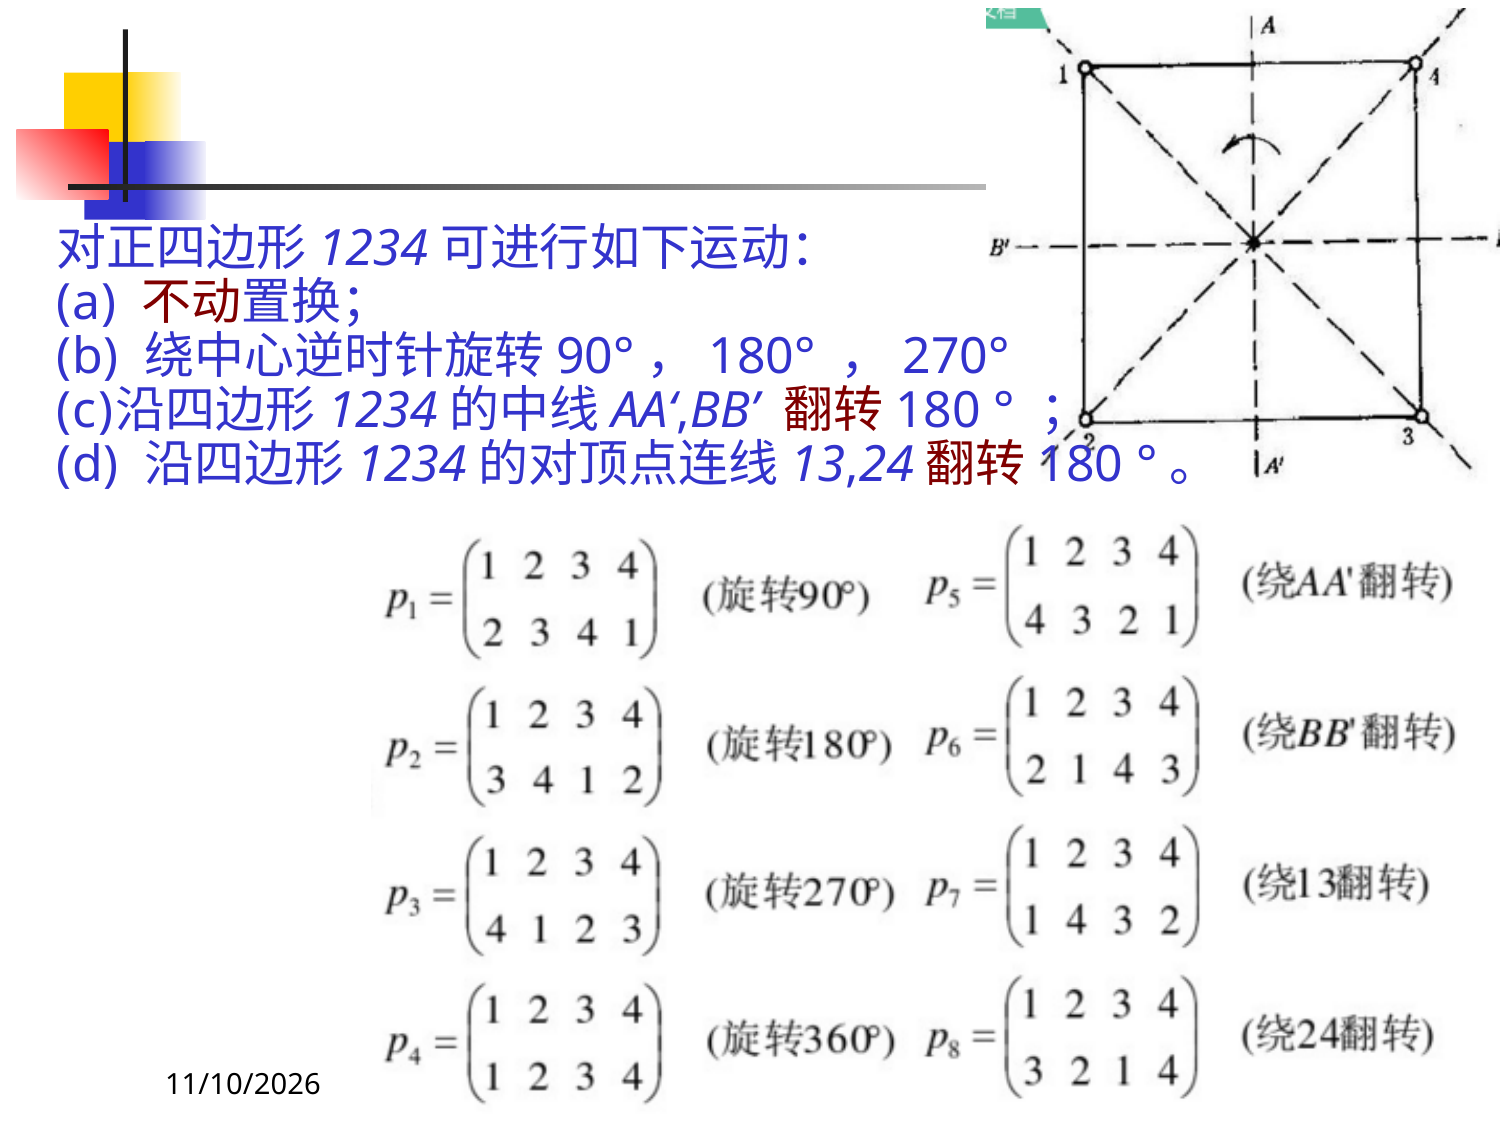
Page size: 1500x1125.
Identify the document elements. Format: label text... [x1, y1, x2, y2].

text_box 对正四边形1234可进行如下运动： 不动置换； 绕中心逆时针旋转90°，180° ，270° 沿四边形1234的中线AA‘,BB’ 翻转180 ° ； 沿四边形1234的对顶点连线13,24翻转180 °。 [41, 214, 987, 500]
picture [985, 8, 1500, 492]
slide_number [149, 1037, 366, 1113]
picture [371, 502, 1478, 1120]
